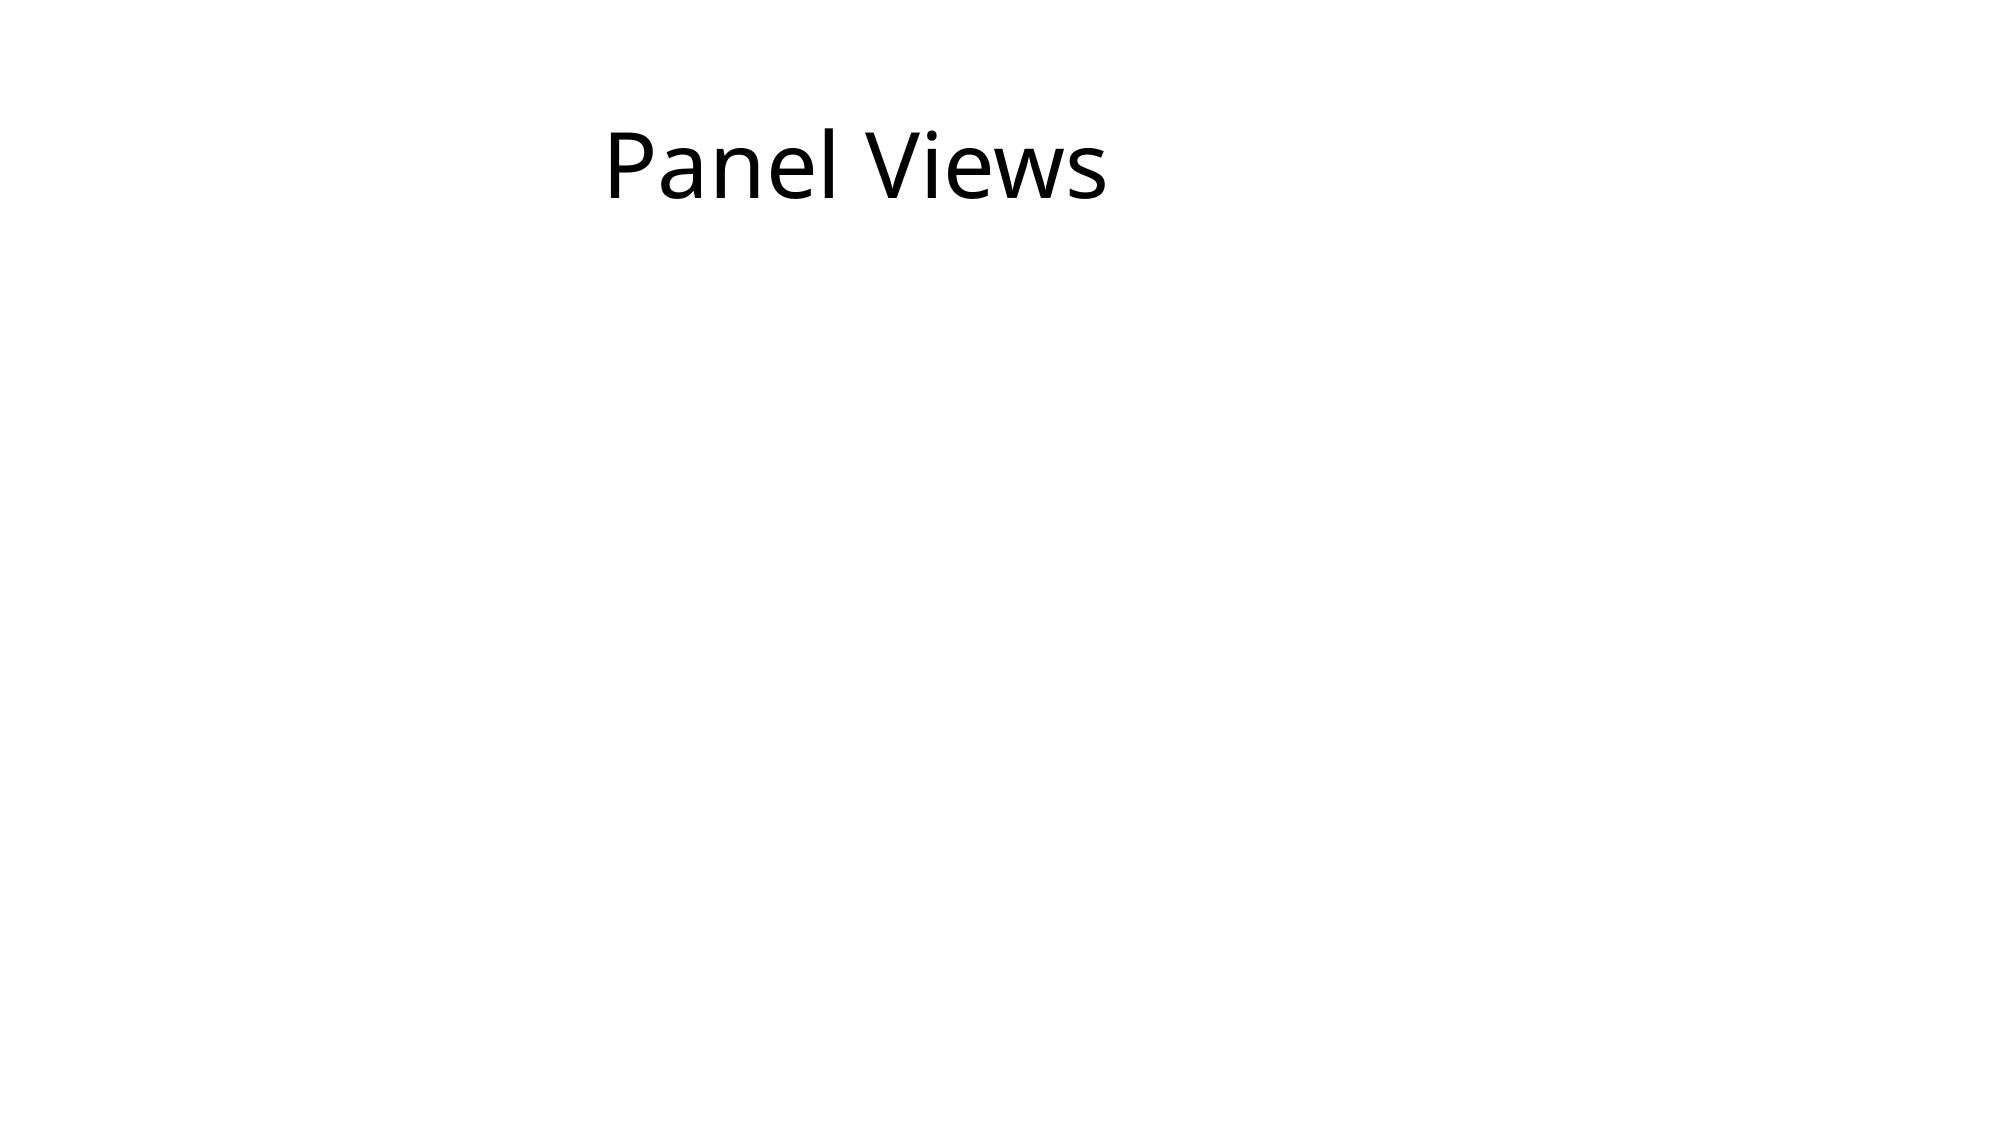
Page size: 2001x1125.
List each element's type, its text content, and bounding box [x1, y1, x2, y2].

title Panel Views [137, 59, 1863, 278]
